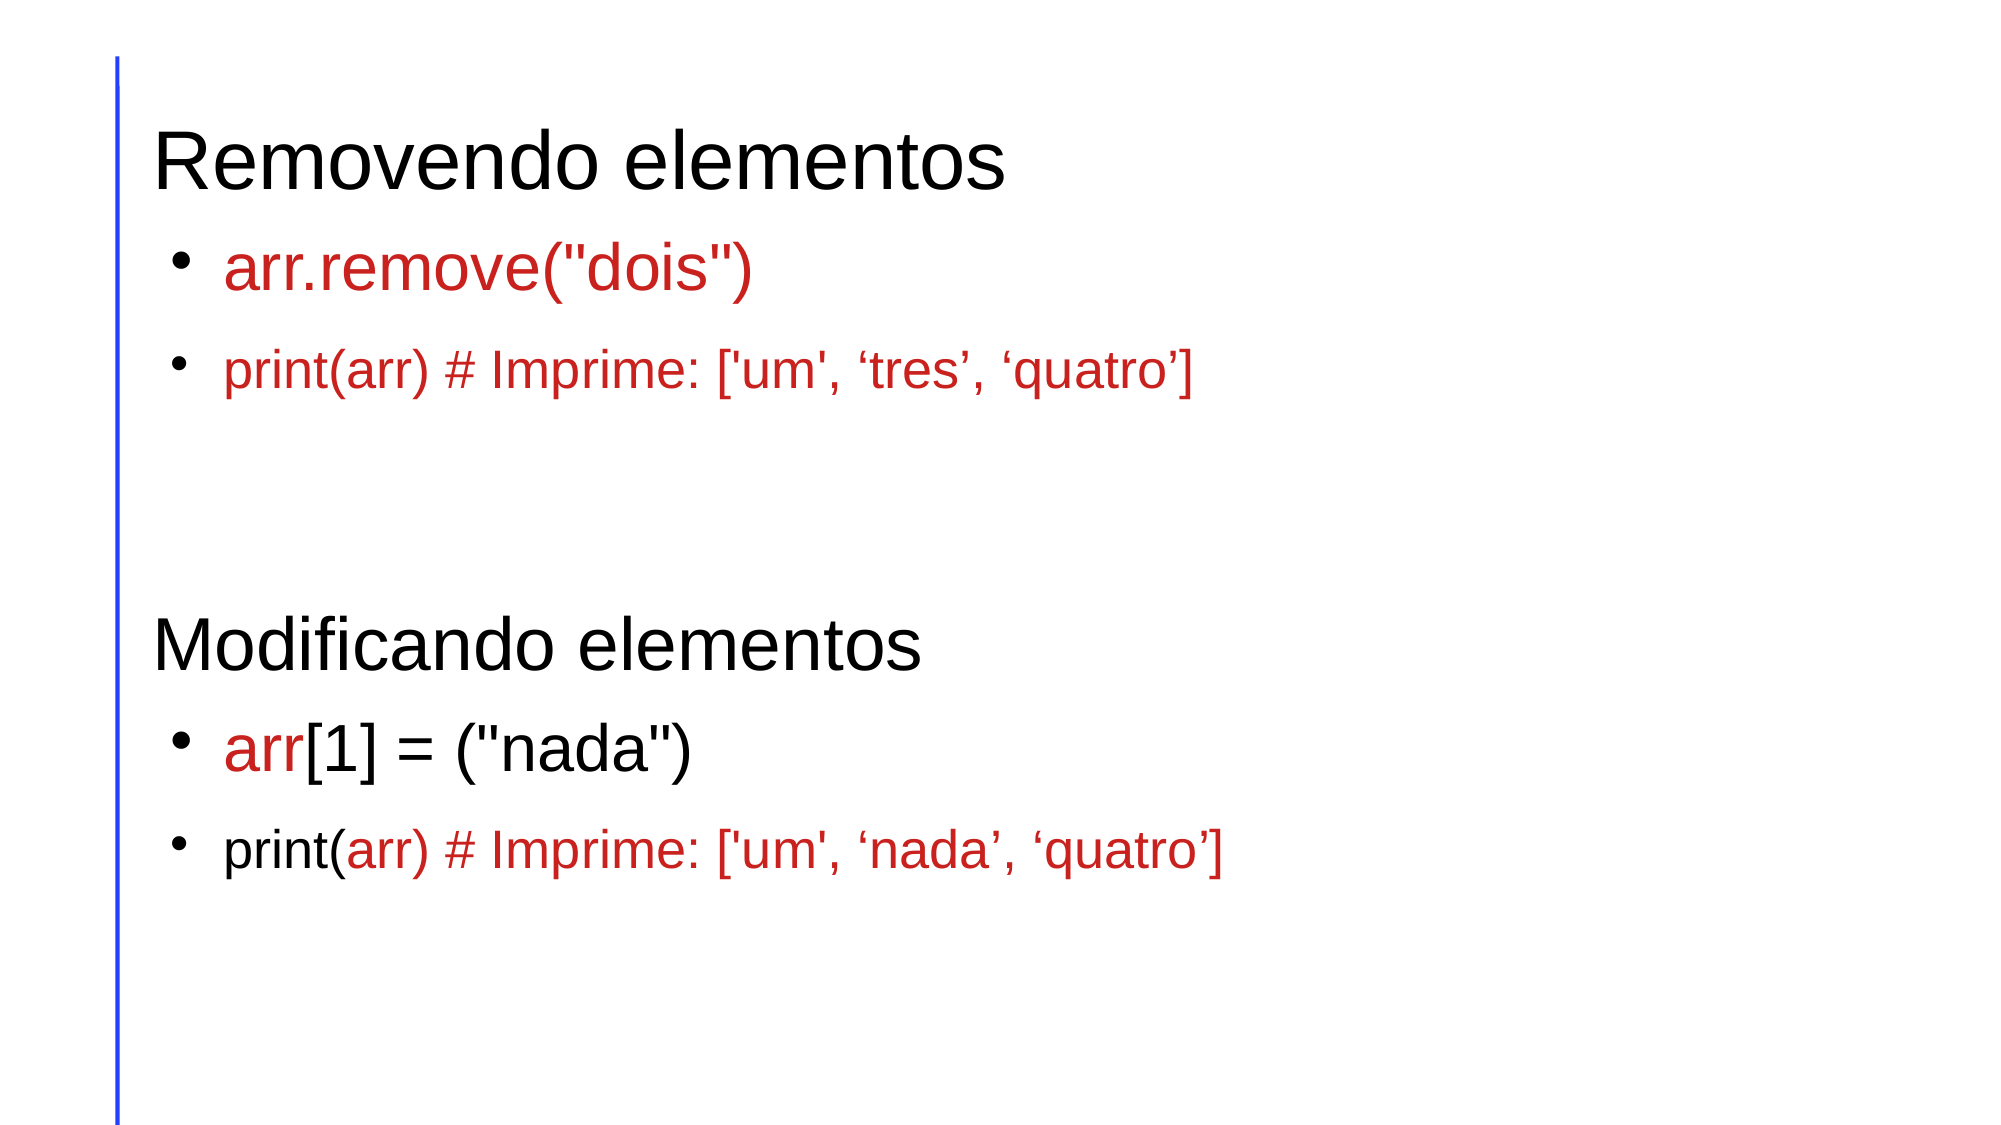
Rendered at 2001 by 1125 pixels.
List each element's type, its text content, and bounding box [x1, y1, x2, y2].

title Removendo elementos [137, 48, 1863, 216]
list arr.remove("dois") print(arr) # Imprime: ['um', ‘tres’, ‘quatro’] [137, 216, 1863, 485]
text_box Modificando elementos [137, 532, 1863, 696]
text_box arr[1] = ("nada") print(arr) # Imprime: ['um', ‘nada’, ‘quatro’] [137, 696, 1863, 965]
